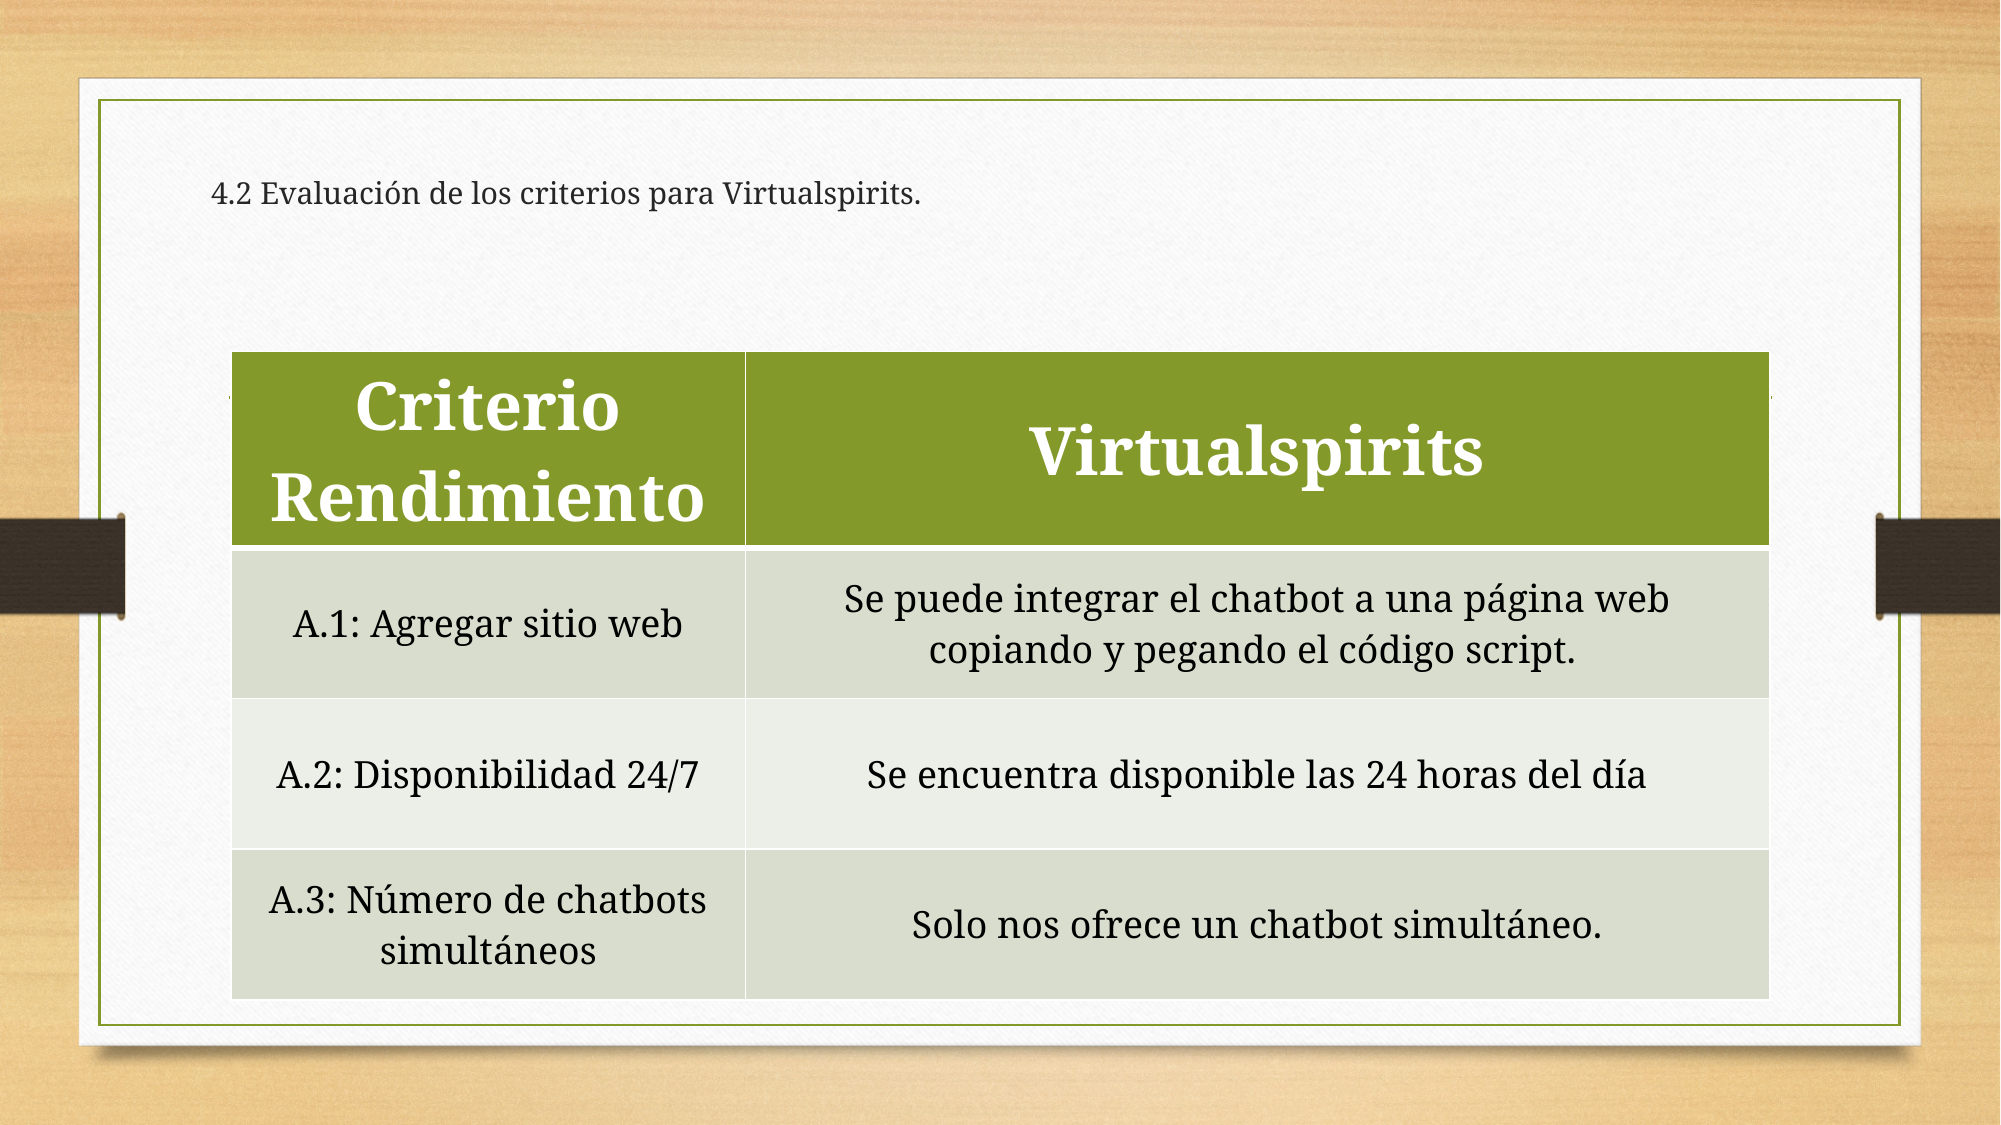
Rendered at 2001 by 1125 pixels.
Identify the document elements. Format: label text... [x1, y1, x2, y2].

title 4.2 Evaluación de los criterios para Virtualspirits. [196, 130, 1863, 220]
table_header Criterio Rendimiento [232, 352, 745, 545]
table_cell Solo nos ofrece un chatbot simultáneo. [746, 850, 1769, 999]
table_cell A.2: Disponibilidad 24/7 [232, 699, 745, 848]
table_cell A.3: Número de chatbots simultáneos [232, 850, 745, 999]
table_cell A.1: Agregar sitio web [232, 551, 745, 698]
picture [0, 0, 2001, 1125]
table_cell Se encuentra disponible las 24 horas del día [746, 699, 1769, 848]
table_cell Se puede integrar el chatbot a una página web copiando y pegando el código script. [746, 551, 1769, 698]
table_header Virtualspirits [746, 352, 1769, 545]
